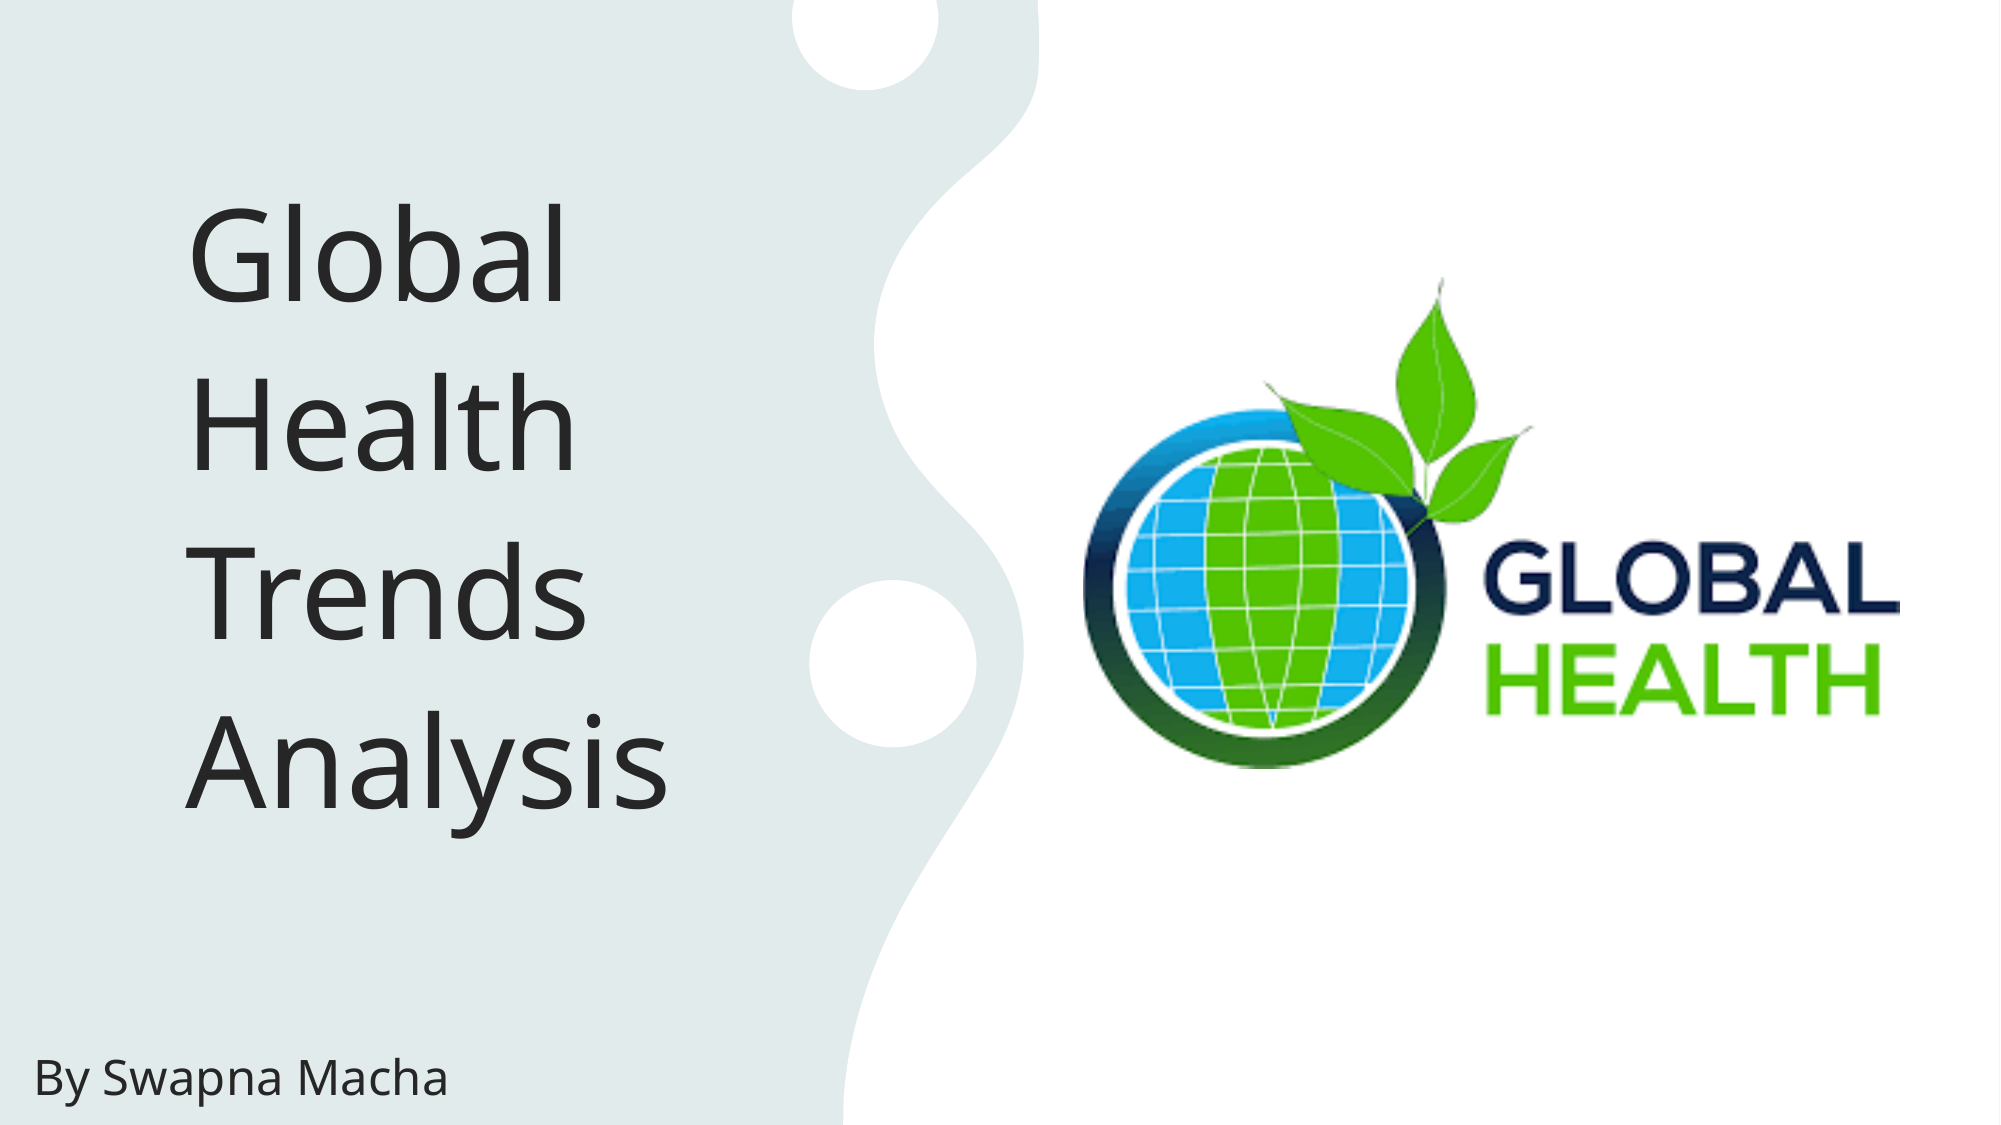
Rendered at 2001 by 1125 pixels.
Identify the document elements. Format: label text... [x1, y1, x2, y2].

subtitle Global Health Trends Analysis [170, 146, 718, 846]
picture [1083, 277, 1900, 769]
text_box [808, 579, 978, 749]
title By Swapna Macha [18, 1039, 477, 1114]
text_box [842, 0, 2000, 1125]
text_box [0, 0, 1038, 1125]
text_box [791, 0, 940, 92]
